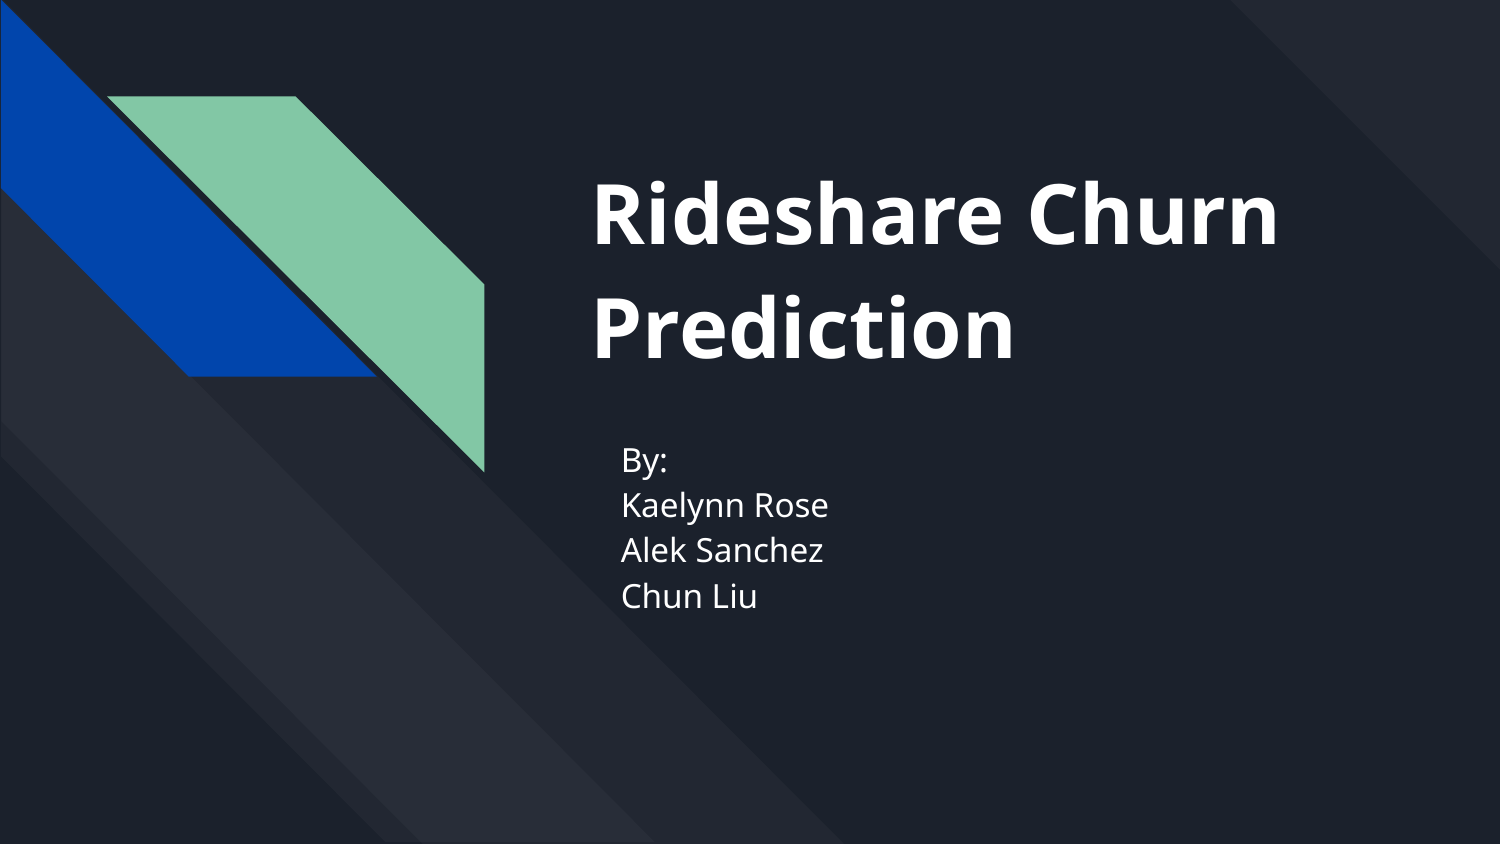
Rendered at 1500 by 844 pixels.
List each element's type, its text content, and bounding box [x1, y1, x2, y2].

subtitle By: Kaelynn Rose Alek Sanchez Chun Liu [605, 421, 1176, 742]
title Rideshare Churn Prediction [575, 140, 1399, 400]
